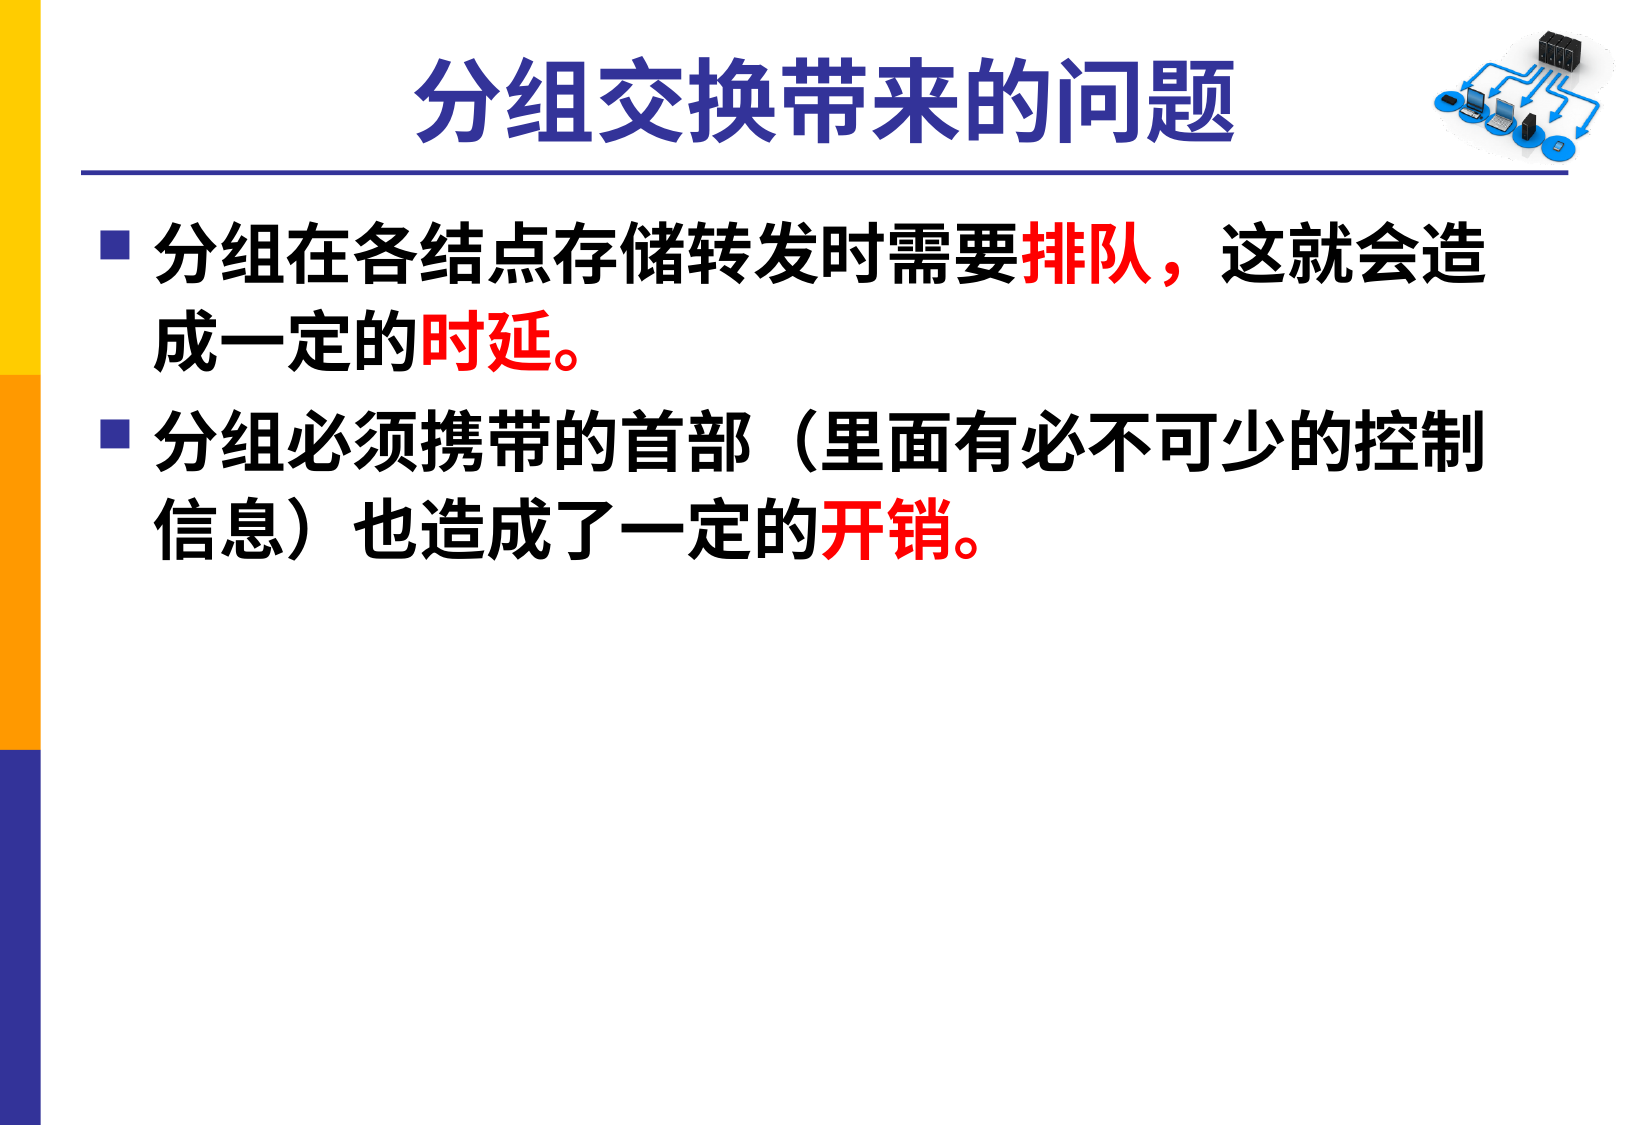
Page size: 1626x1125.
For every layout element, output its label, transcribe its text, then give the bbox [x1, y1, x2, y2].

picture [1431, 30, 1616, 165]
list 分组在各结点存储转发时需要排队，这就会造成一定的时延。 分组必须携带的首部（里面有必不可少的控制信息）也造成了一定的开销。 [81, 196, 1569, 1006]
title 分组交换带来的问题 [81, 30, 1569, 161]
